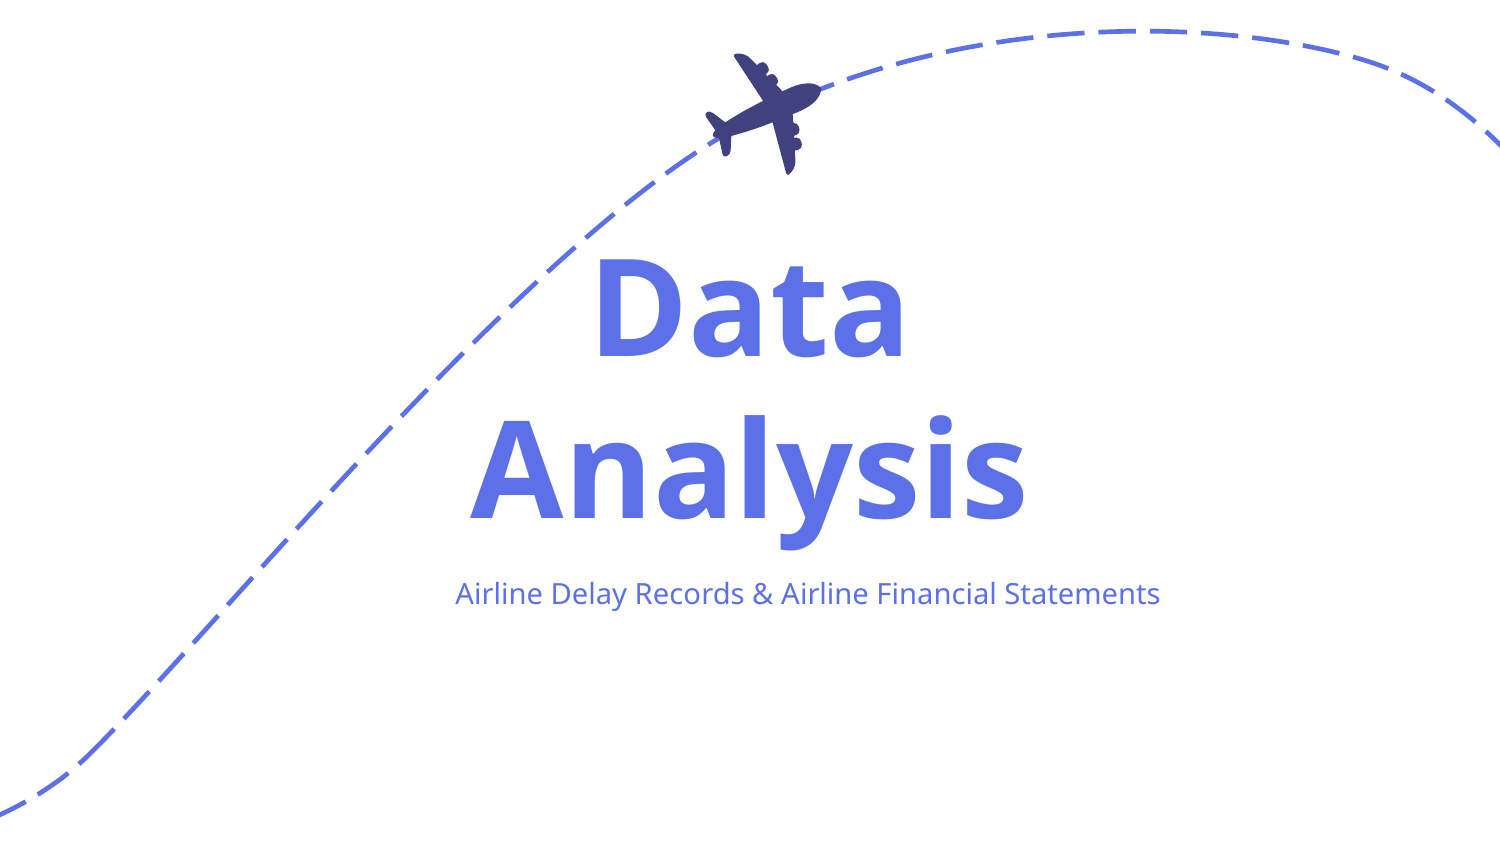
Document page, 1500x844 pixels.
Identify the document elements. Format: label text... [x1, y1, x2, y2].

list Airline Delay Records & Airline Financial Statements [357, 554, 1260, 629]
title Data Analysis [290, 235, 1210, 533]
